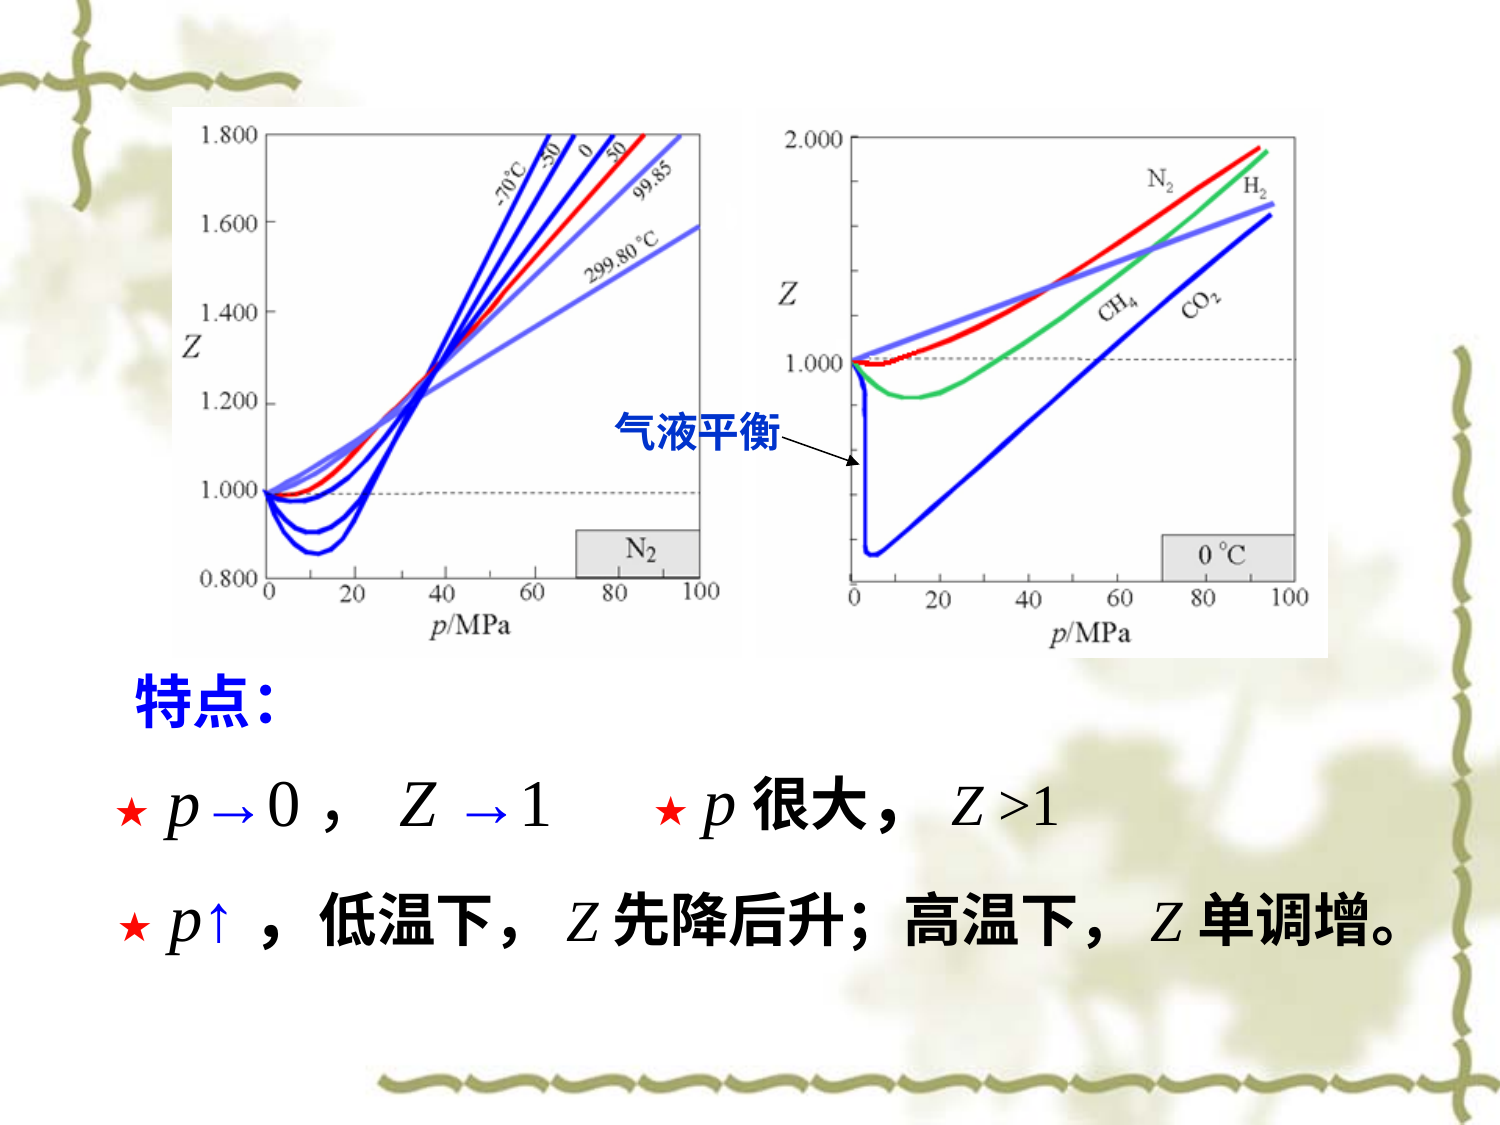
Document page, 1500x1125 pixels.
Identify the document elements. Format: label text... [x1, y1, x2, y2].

text_box ★ p→0，Z →1 [99, 752, 569, 848]
text_box ★ p↑，低温下，Z先降后升；高温下，Z单调增。 [102, 866, 1442, 962]
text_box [781, 436, 860, 465]
text_box ★ p很大，Z >1 [638, 751, 1442, 847]
text_box 特点： [120, 657, 325, 743]
picture [0, 0, 1500, 1125]
